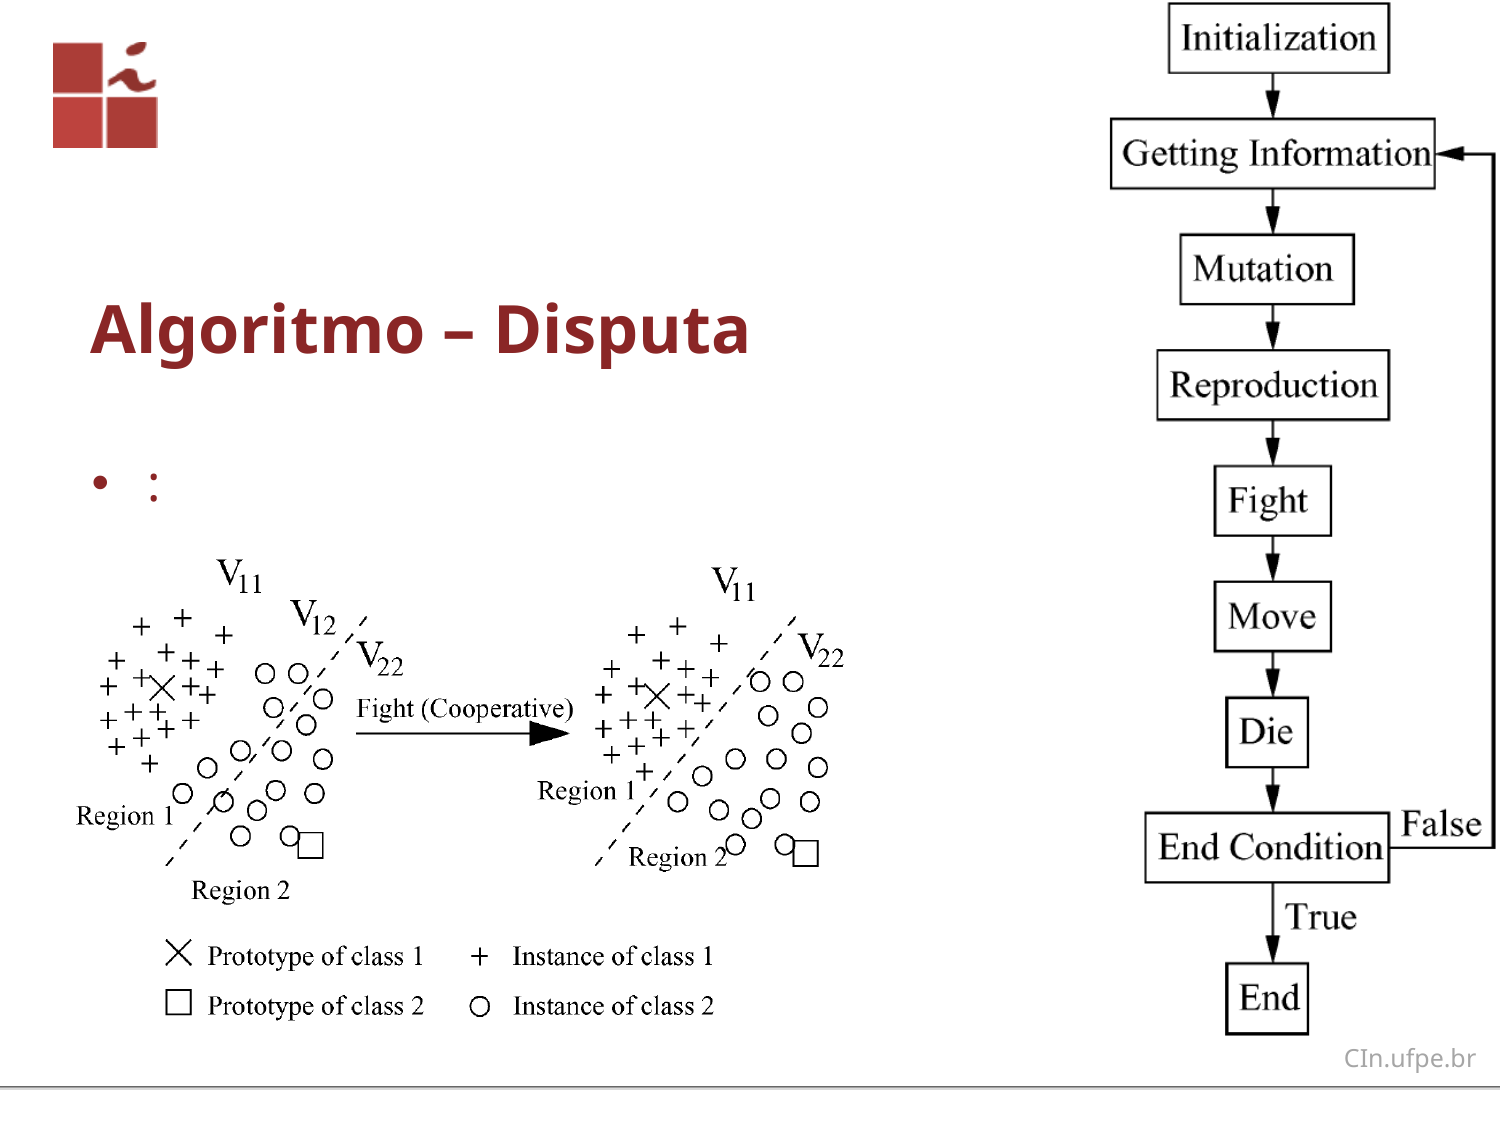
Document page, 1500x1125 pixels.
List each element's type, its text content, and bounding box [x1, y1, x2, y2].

picture [53, 42, 158, 148]
picture [76, 550, 848, 1024]
title Algoritmo – Disputa [75, 233, 1097, 421]
picture [1102, 0, 1500, 1046]
picture [0, 1086, 1500, 1090]
